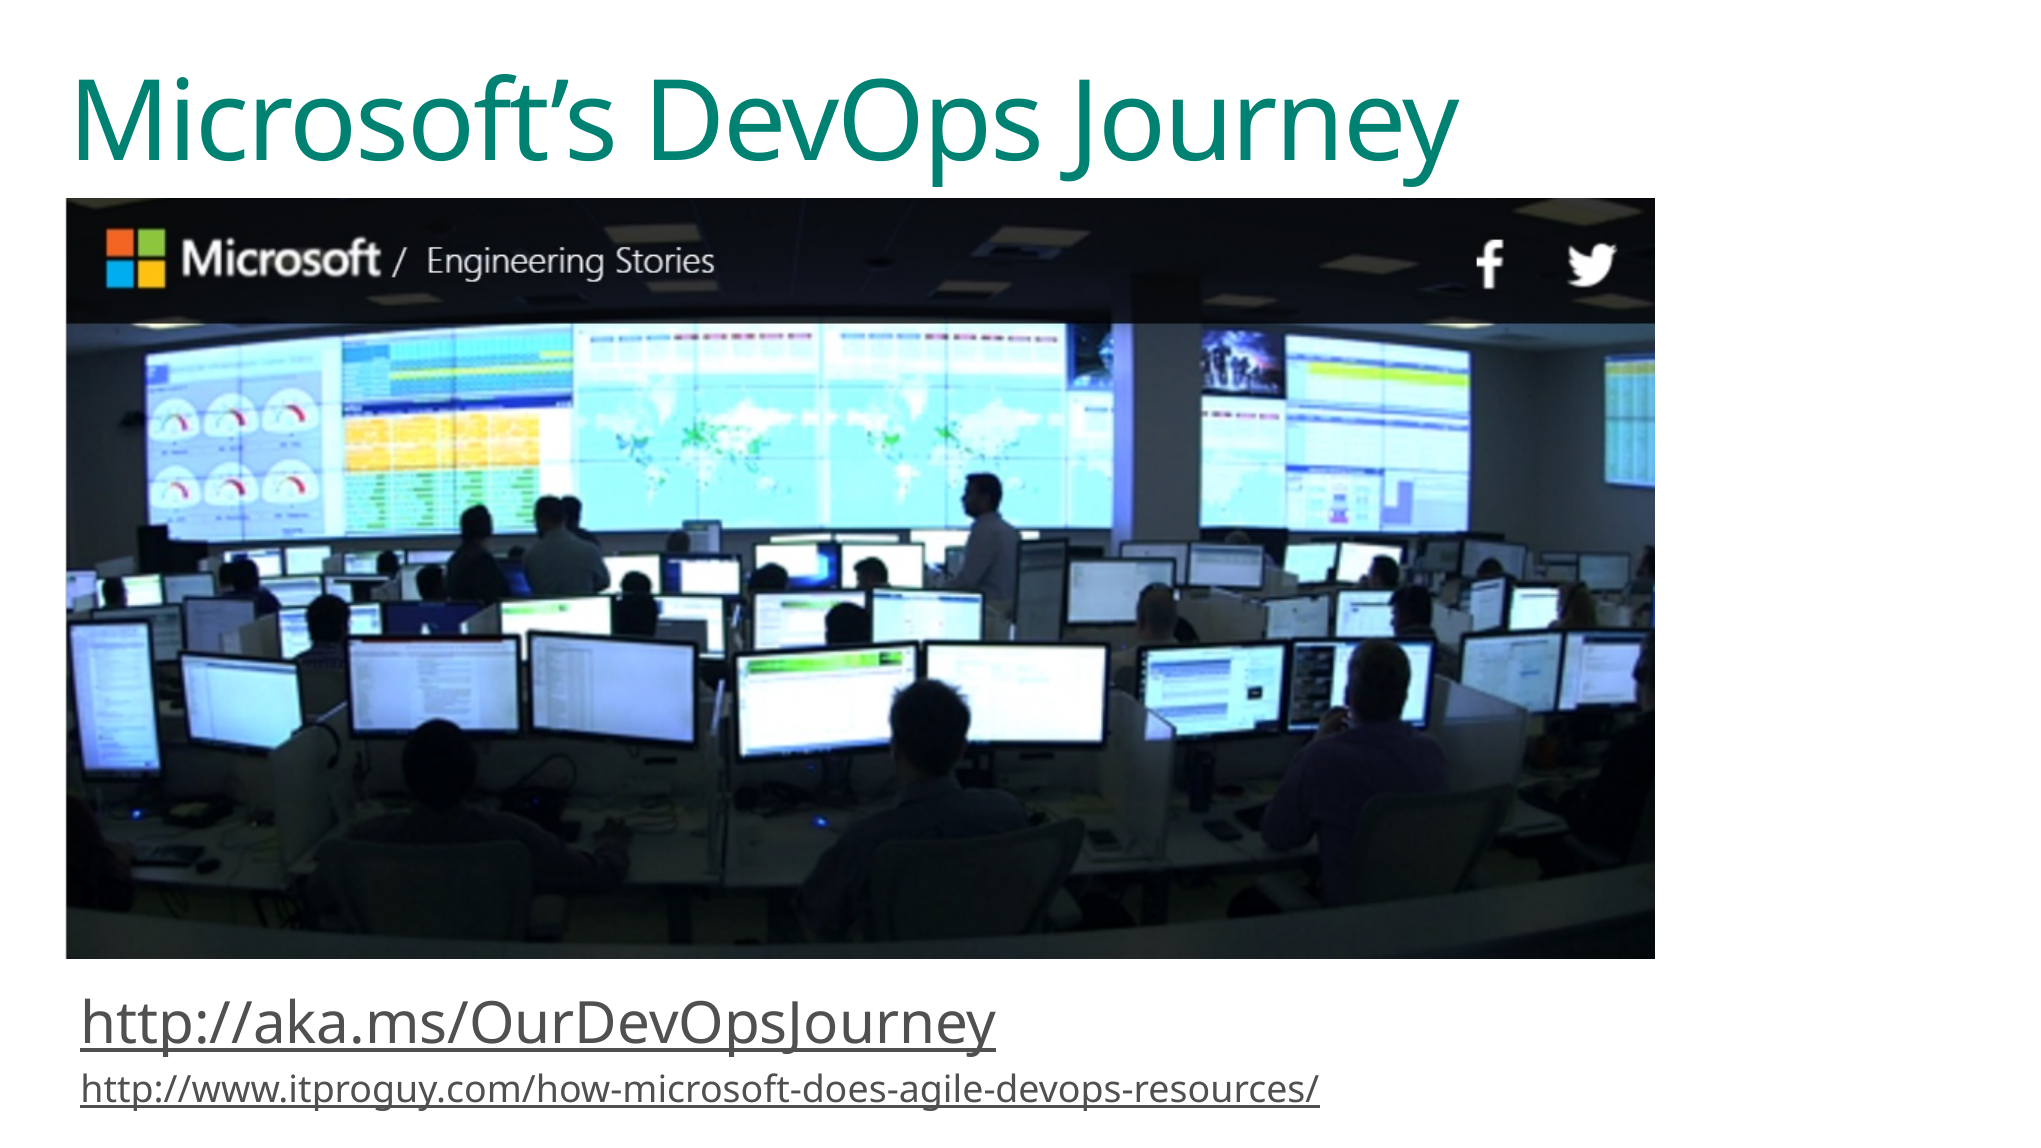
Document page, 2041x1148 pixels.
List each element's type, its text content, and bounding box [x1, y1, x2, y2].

text_box http://aka.ms/OurDevOpsJourney http://www.itproguy.com/how-microsoft-does-agile-devops-resources/ [65, 977, 1879, 1123]
picture [65, 198, 1656, 959]
title Microsoft’s DevOps Journey [45, 48, 1996, 199]
